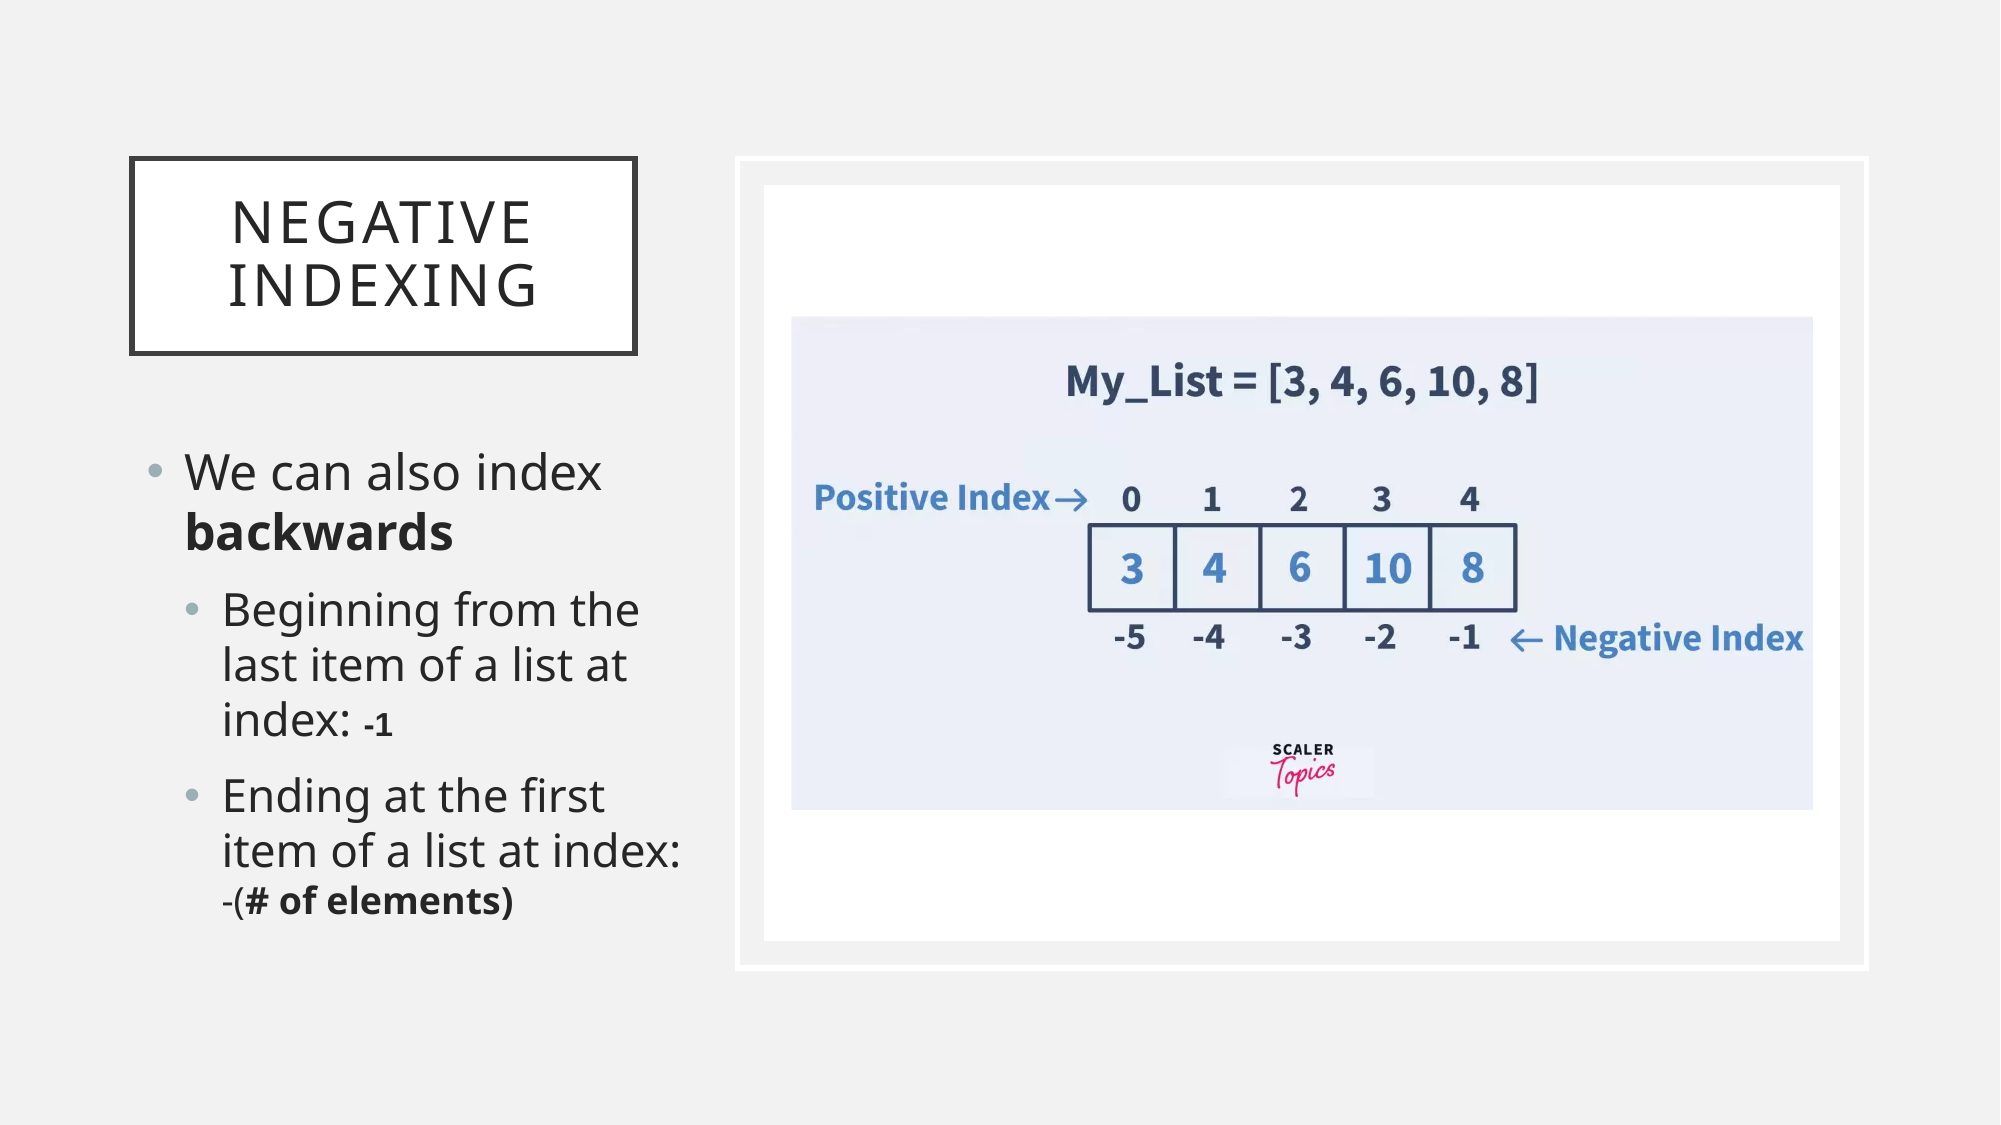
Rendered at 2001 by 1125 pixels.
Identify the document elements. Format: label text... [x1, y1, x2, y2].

picture [791, 316, 1813, 810]
list We can also index backwards Beginning from the last item of a list at index: -1 Ending at the first item of a list at index: -(# of elements) [131, 432, 711, 968]
text_box [736, 157, 1868, 969]
title Negative indexing [129, 156, 638, 356]
text_box [763, 184, 1841, 942]
